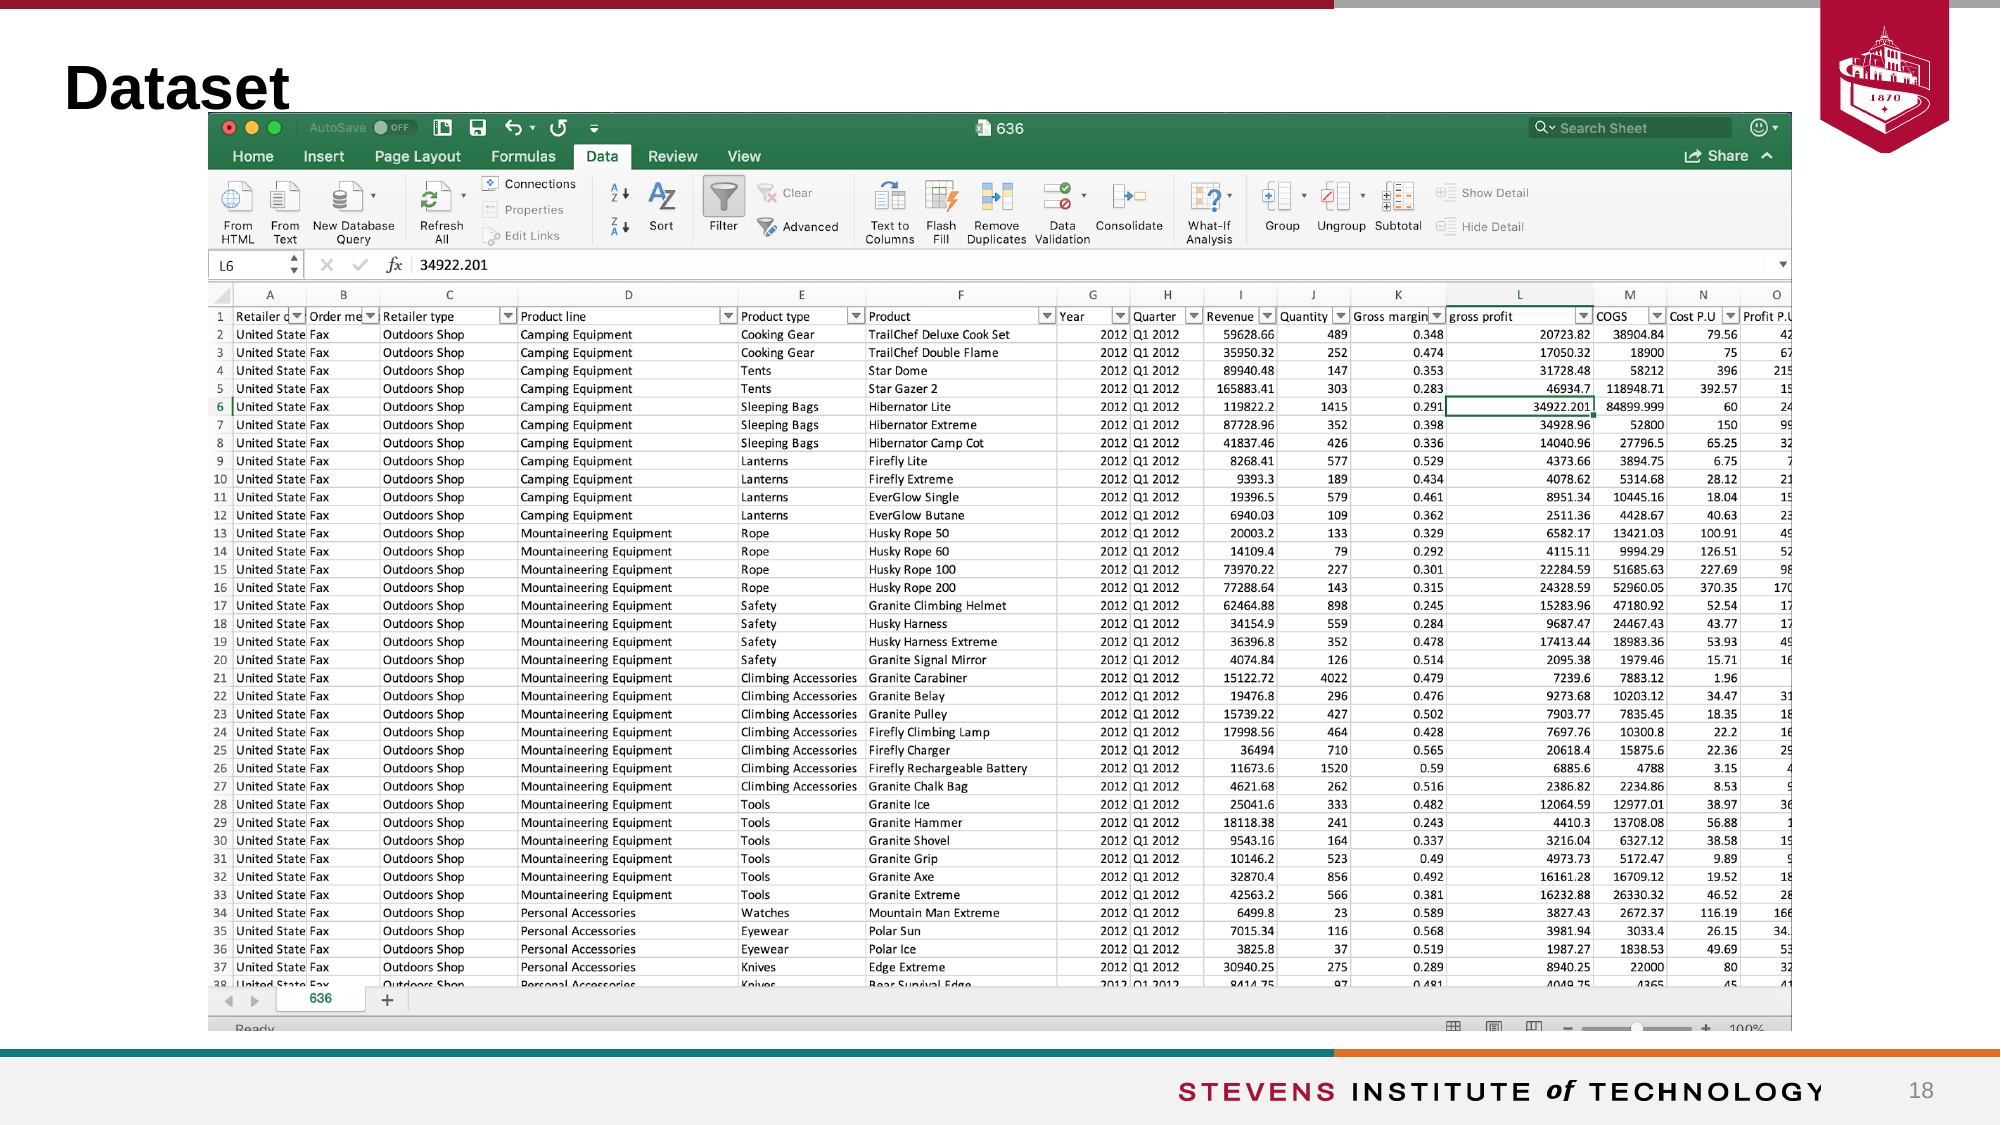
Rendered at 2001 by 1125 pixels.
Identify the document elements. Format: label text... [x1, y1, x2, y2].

picture [1179, 1080, 1821, 1101]
slide_number ‹#› [1869, 1059, 1974, 1120]
picture [208, 112, 1792, 1032]
picture [1820, 0, 1950, 153]
title Dataset [49, 39, 1647, 128]
